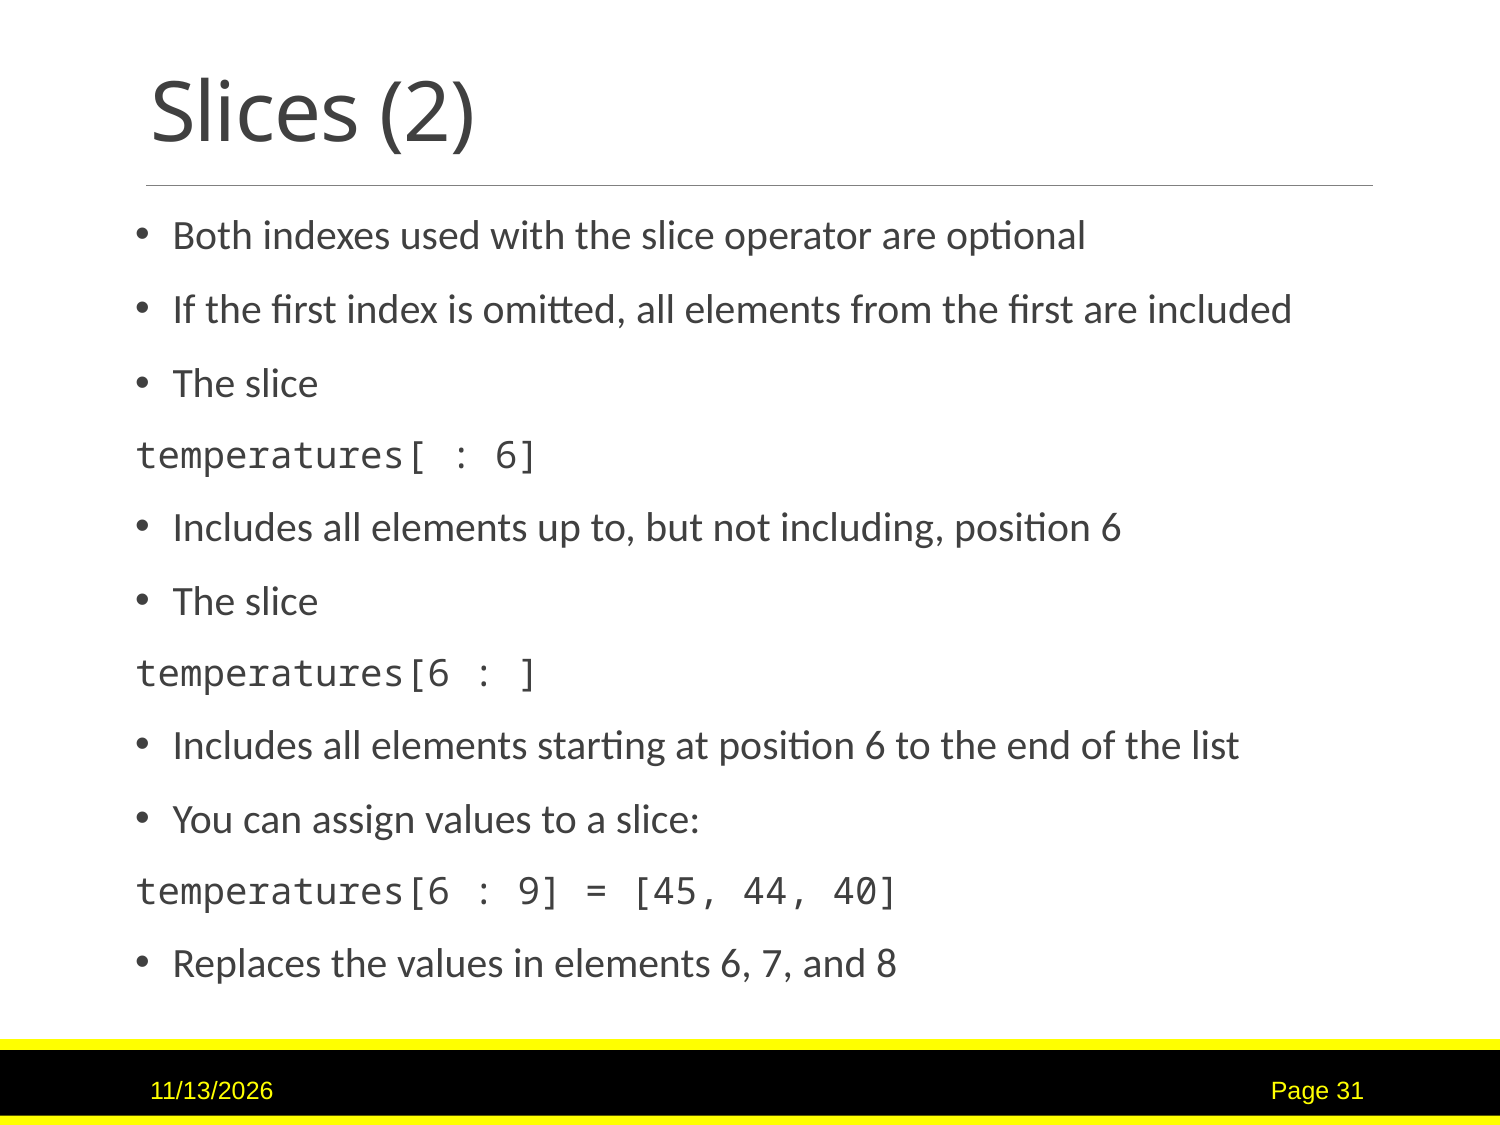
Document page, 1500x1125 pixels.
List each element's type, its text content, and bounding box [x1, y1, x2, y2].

list Both indexes used with the slice operator are optional If the first index is omitted, all elements from the first are included The slice temperatures[ : 6] Includes all elements up to, but not including, position 6 The slice temperatures[6 : ] Includes all elements starting at position 6 to the end of the list You can assign values to a slice: temperatures[6 : 9] = [45, 44, 40] Replaces the values in elements 6, 7, and 8 [135, 205, 1373, 1025]
slide_number Page 31 [1218, 1059, 1380, 1120]
title Slices (2) [135, 47, 1373, 167]
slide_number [135, 1059, 440, 1120]
